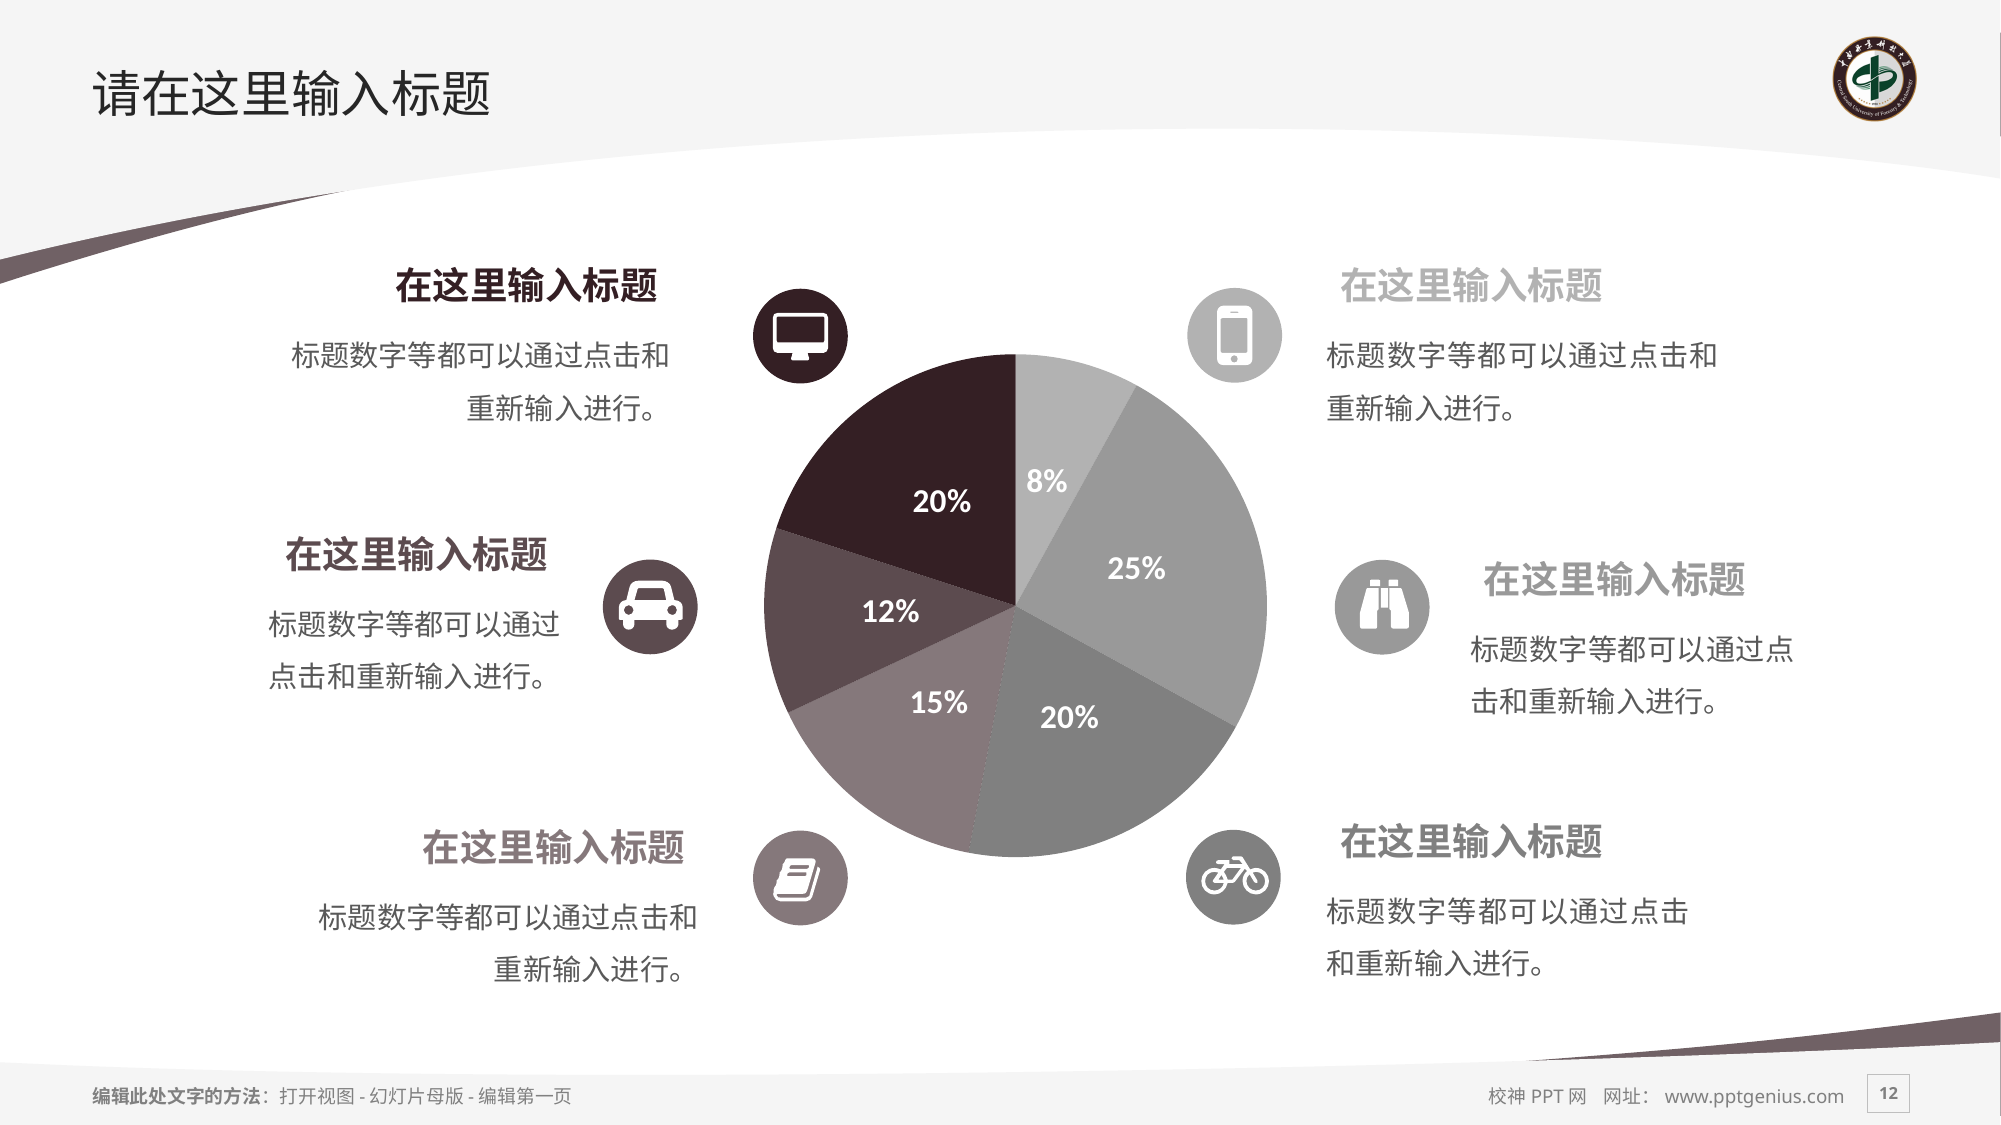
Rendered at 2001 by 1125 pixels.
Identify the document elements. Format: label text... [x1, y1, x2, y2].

text_box 在这里输入标题 [1325, 824, 1618, 871]
text_box 在这里输入标题 [269, 537, 563, 584]
text_box [1388, 579, 1399, 587]
text_box [1380, 588, 1409, 629]
title 请在这里输入标题 [79, 57, 1880, 146]
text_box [1187, 287, 1283, 383]
text_box [1373, 588, 1379, 629]
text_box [753, 288, 848, 384]
text_box [601, 558, 658, 656]
text_box 标题数字等都可以通过点击和重新输入进行。 [291, 874, 714, 994]
text_box [773, 868, 821, 902]
text_box 标题数字等都可以通过点击和重新输入进行。 [263, 312, 686, 433]
text_box [752, 868, 849, 927]
text_box 在这里输入标题 [407, 830, 700, 876]
text_box [1373, 558, 1431, 656]
text_box 标题数字等都可以通过点击和重新输入进行。 [1455, 606, 1810, 727]
text_box [1201, 868, 1269, 895]
text_box 标题数字等都可以通过点击和重新输入进行。 [1311, 312, 1734, 433]
text_box 标题数字等都可以通过点击和重新输入进行。 [228, 581, 576, 701]
text_box 在这里输入标题 [1469, 562, 1762, 609]
text_box 在这里输入标题 [380, 268, 673, 315]
text_box 在这里输入标题 [1325, 268, 1618, 315]
text_box [1184, 868, 1282, 926]
chart [658, 343, 1373, 868]
text_box [618, 580, 658, 630]
text_box 标题数字等都可以通过点击和重新输入进行。 [1311, 868, 1705, 988]
text_box [1373, 579, 1381, 587]
picture [1831, 35, 1918, 123]
